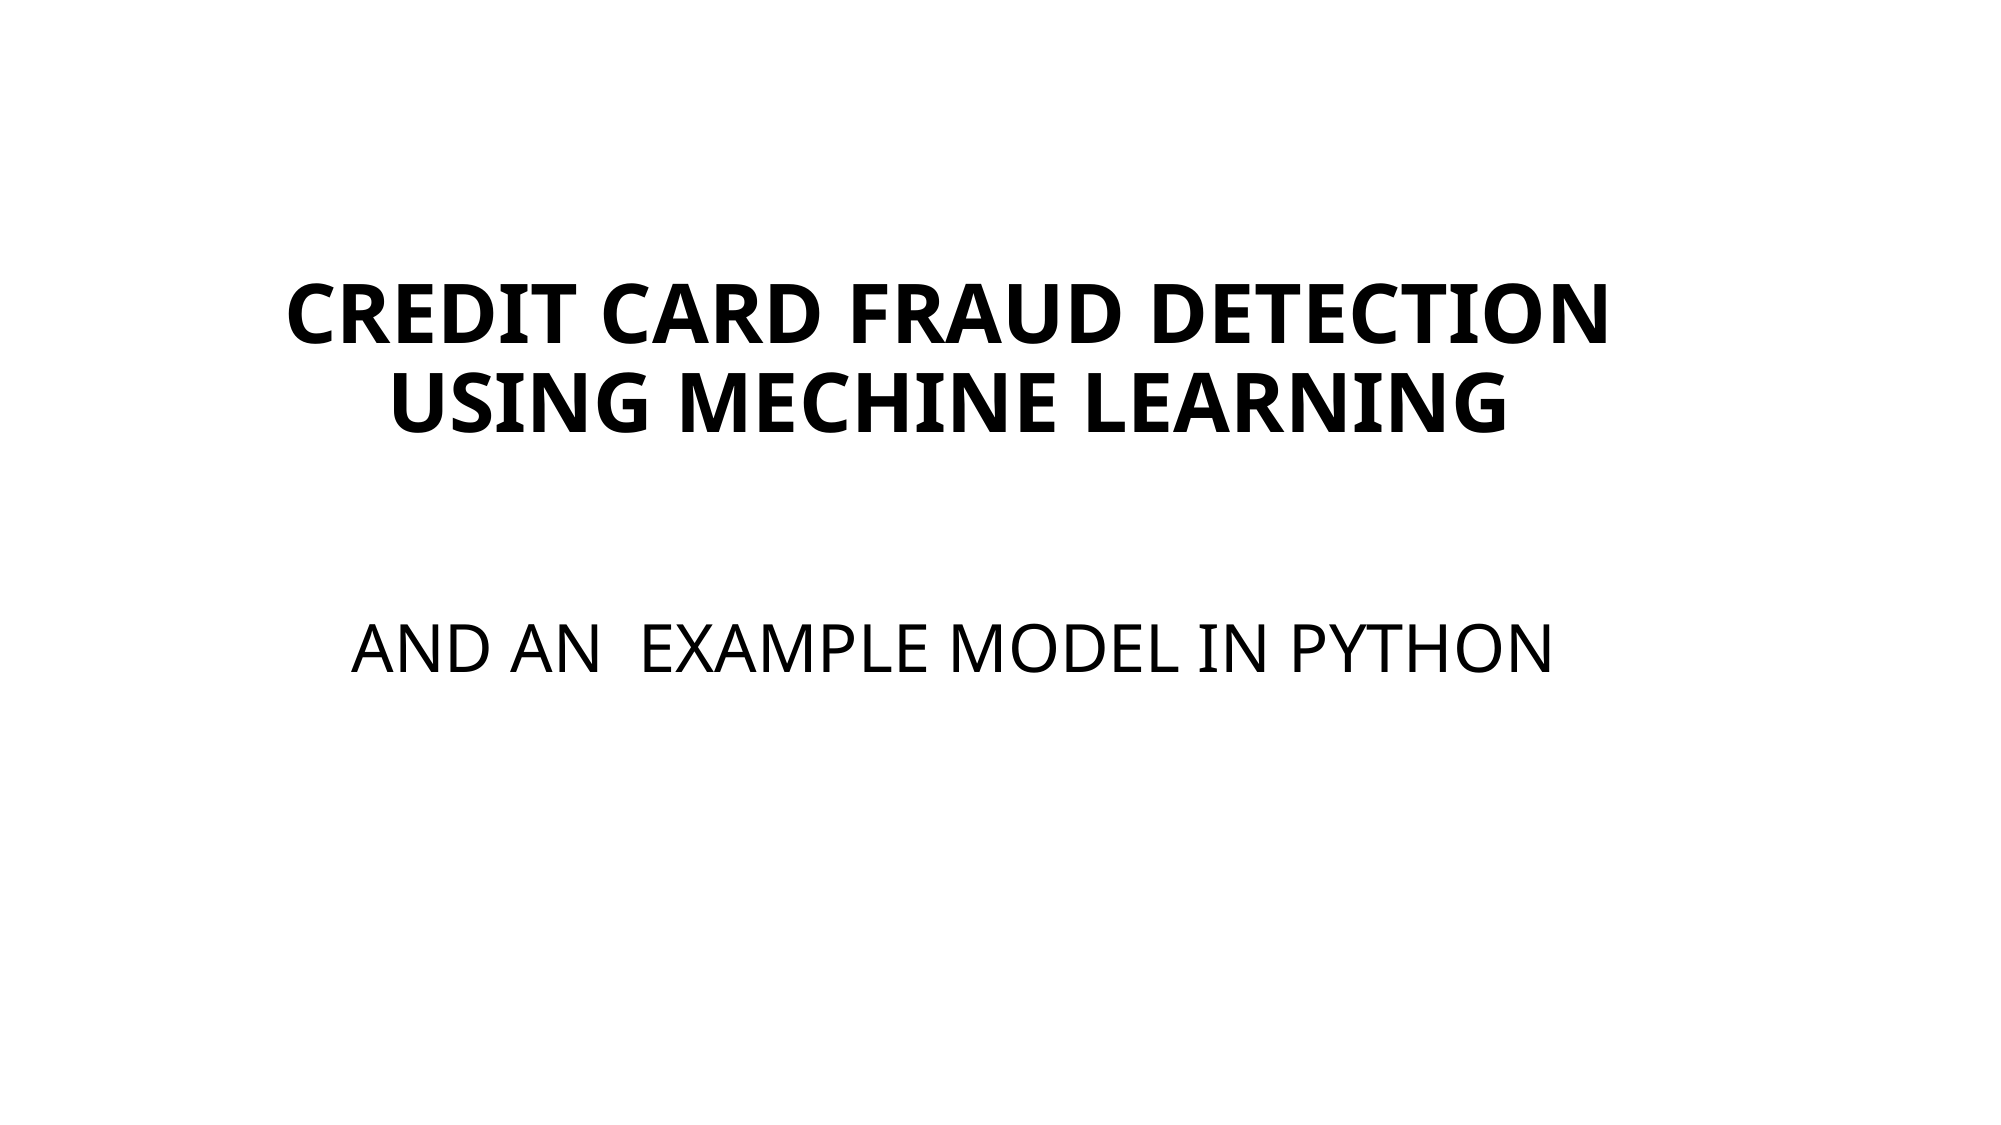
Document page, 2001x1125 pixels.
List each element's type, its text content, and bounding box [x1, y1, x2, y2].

title CREDIT CARD FRAUD DETECTION USING MECHINE LEARNING [214, 262, 1684, 459]
subtitle AND AN EXAMPLE MODEL IN PYTHON [242, 607, 1684, 749]
